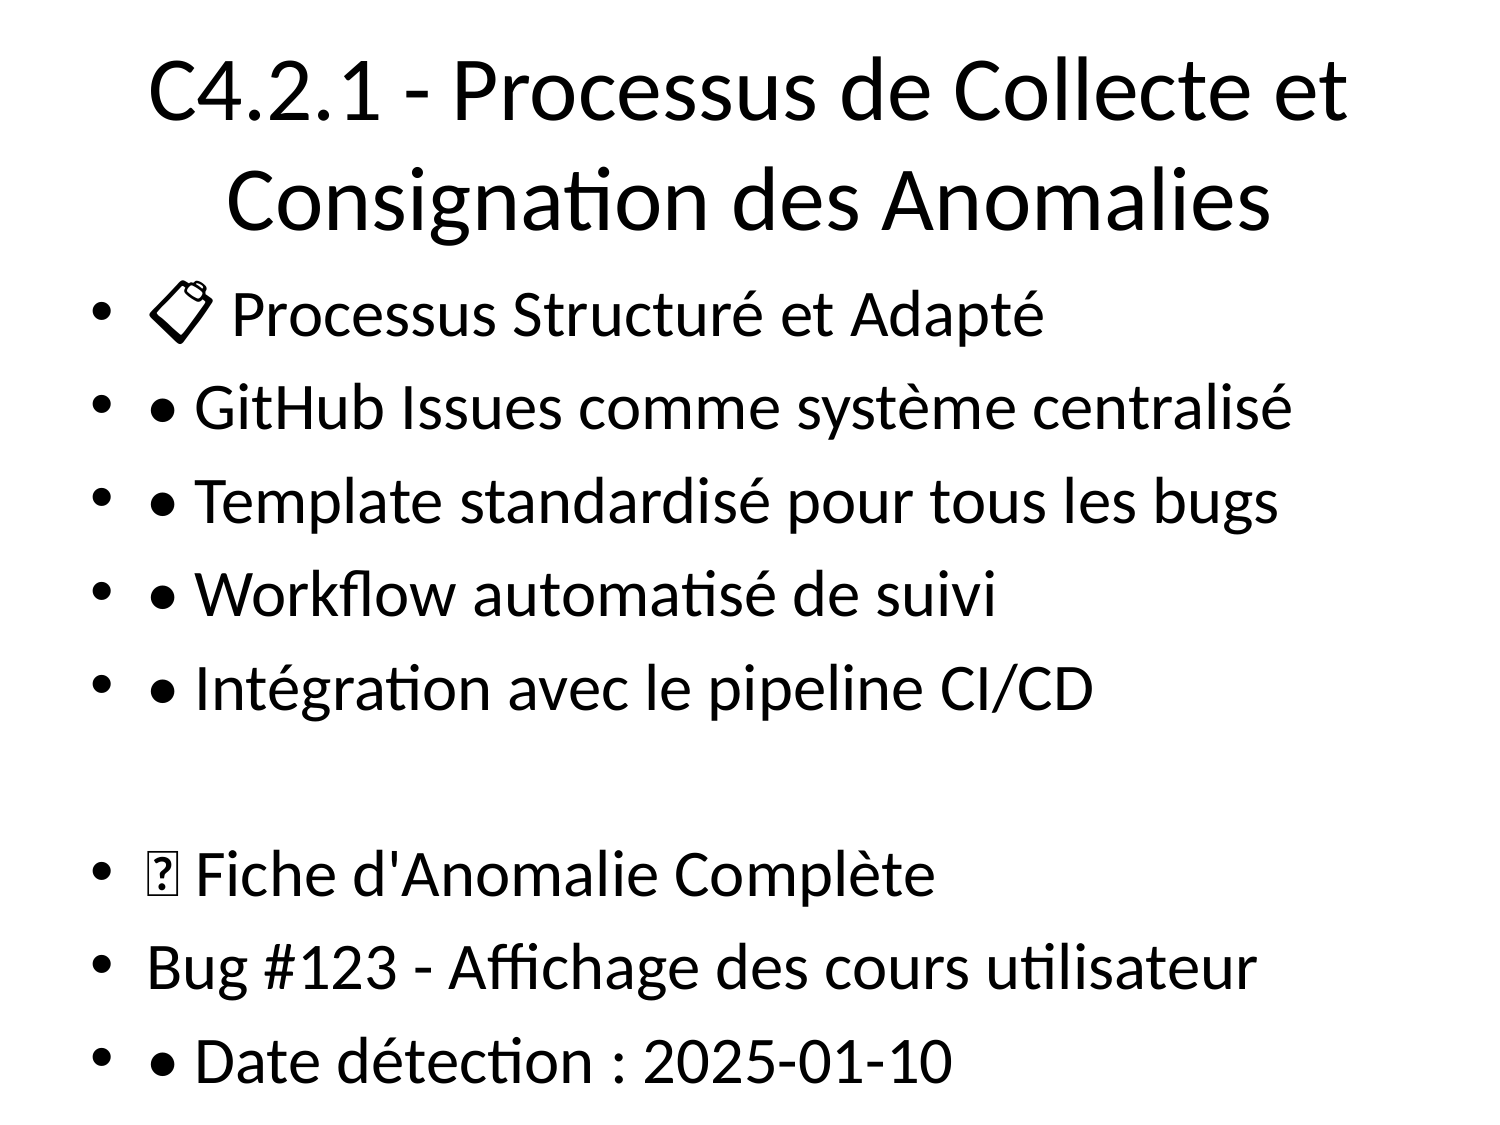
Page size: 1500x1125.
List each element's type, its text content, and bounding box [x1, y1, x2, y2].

list 📋 Processus Structuré et Adapté • GitHub Issues comme système centralisé • Template standardisé pour tous les bugs • Workflow automatisé de suivi • Intégration avec le pipeline CI/CD 📝 Fiche d'Anomalie Complète Bug #123 - Affichage des cours utilisateur • Date détection : 2025-01-10 • Sévérité : Critique • Impact : 100% des utilisateurs Étapes de reproduction : 1. Se connecter avec un compte utilisateur 2. Aller sur le profil utilisateur 3. Cliquer sur l'onglet "Mes Cours" 4. Voir le message "Vous n'êtes inscrit à aucun cours" 🔍 Analyse et Recommandations • Cause identifiée : Modèle UserCourse non initialisé • Correction prévue : Validation et fallback • Tests post-correction : 4 tests unitaires ajoutés [75, 262, 1425, 1005]
title C4.2.1 - Processus de Collecte et Consignation des Anomalies [75, 45, 1425, 233]
